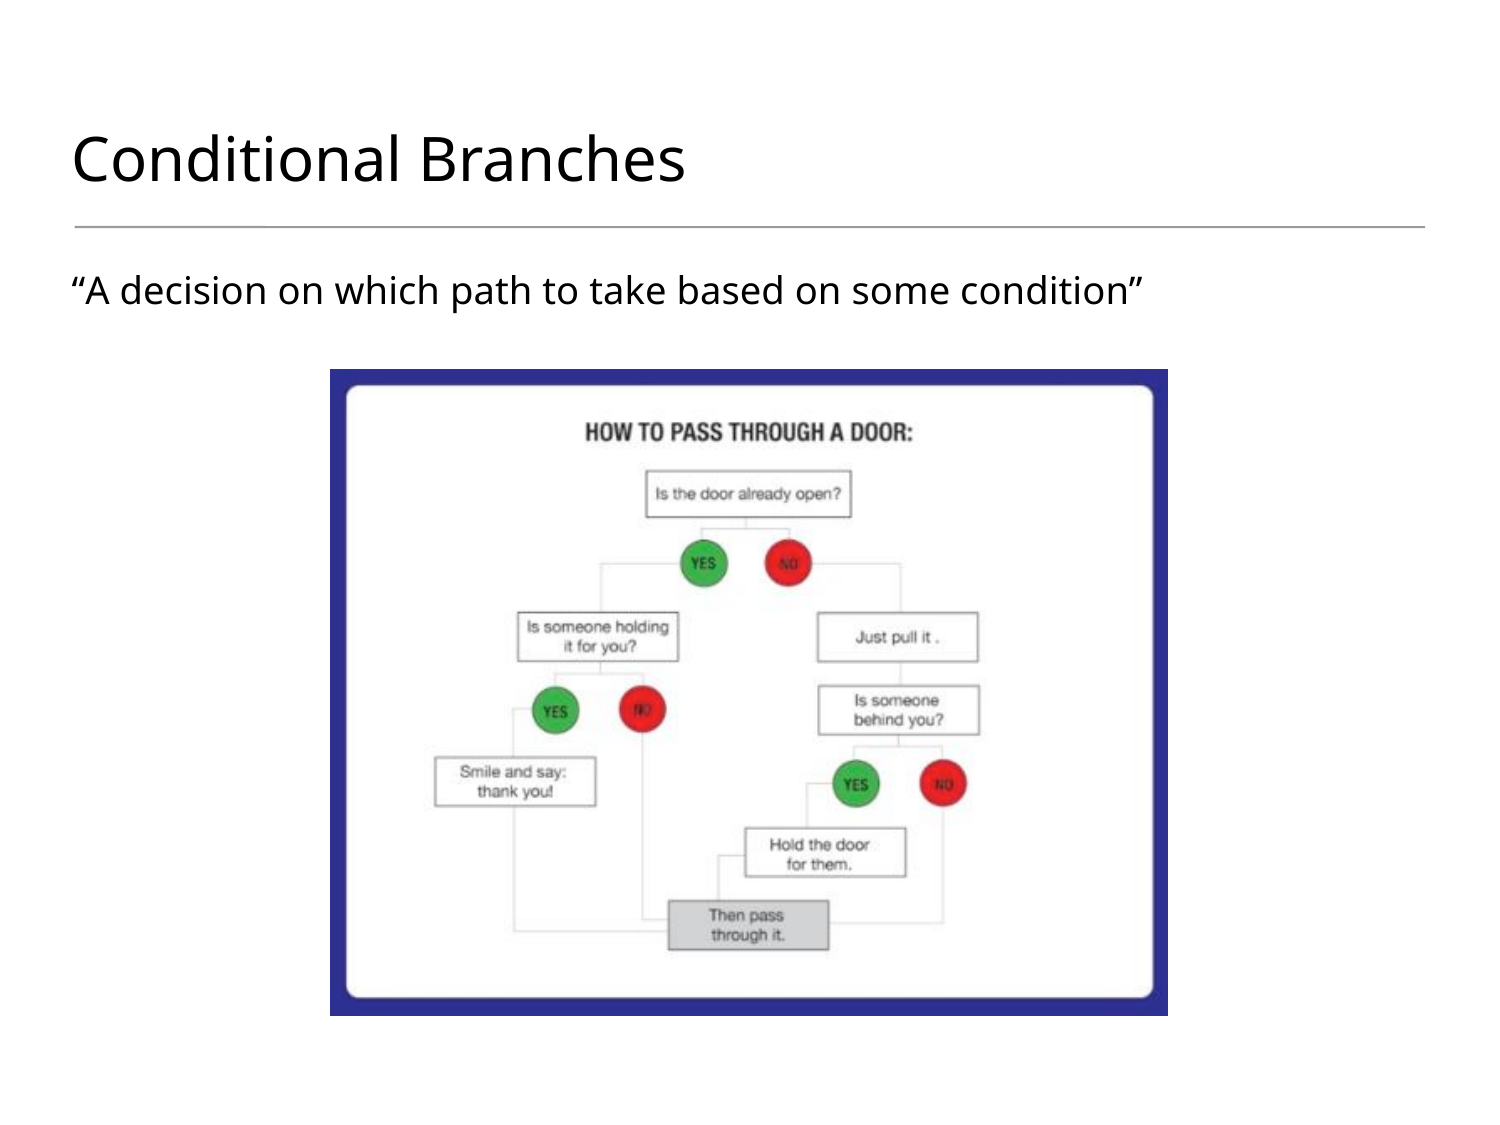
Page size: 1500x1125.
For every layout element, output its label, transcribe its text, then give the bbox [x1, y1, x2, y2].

title Conditional Branches [65, 0, 1435, 200]
list “A decision on which path to take based on some condition” [65, 260, 1434, 1025]
picture [330, 369, 1168, 1016]
